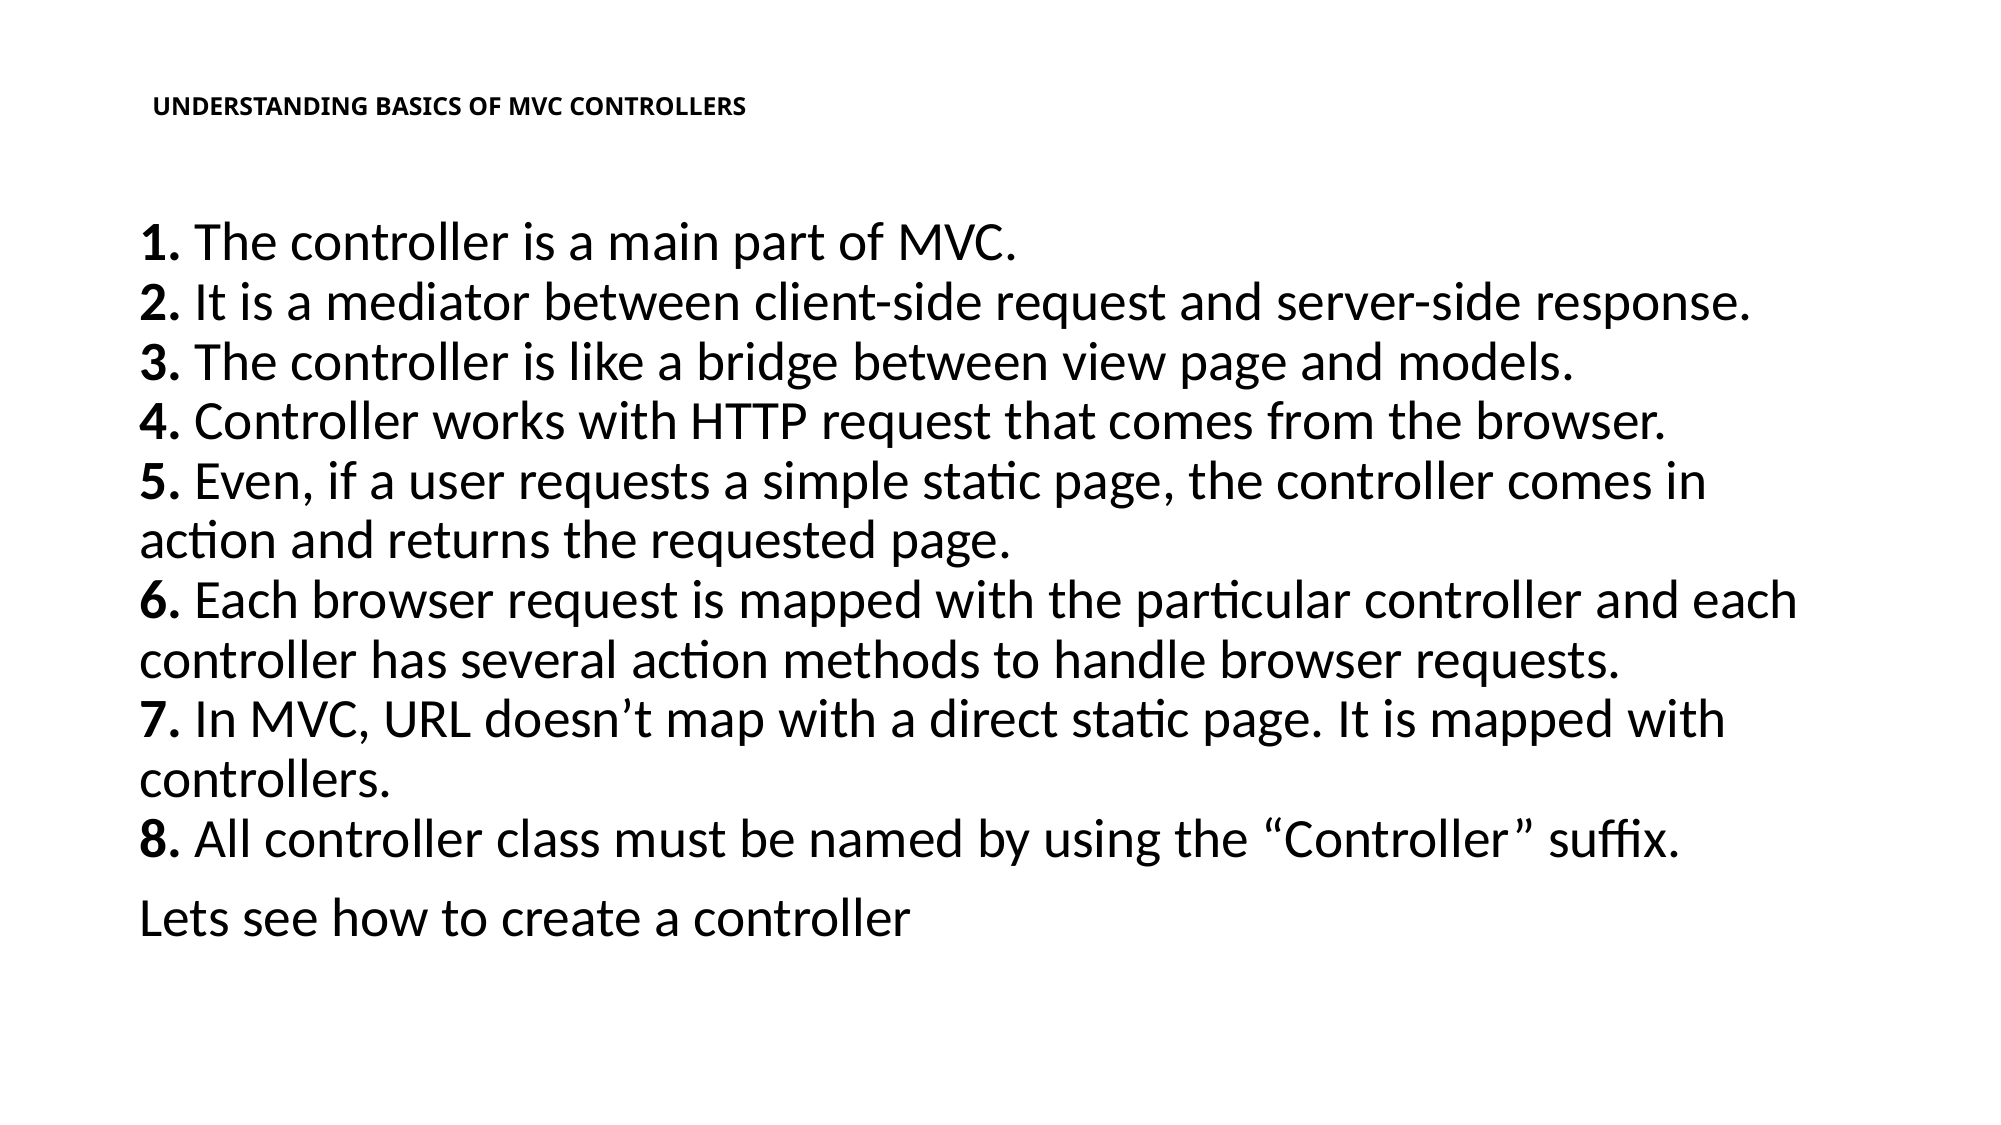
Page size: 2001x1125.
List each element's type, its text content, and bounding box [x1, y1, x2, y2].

title UNDERSTANDING BASICS OF MVC CONTROLLERS [137, 59, 1863, 159]
list 1. The controller is a main part of MVC. 2. It is a mediator between client-side request and server-side response. 3. The controller is like a bridge between view page and models. 4. Controller works with HTTP request that comes from the browser. 5. Even, if a user requests a simple static page, the controller comes in action and returns the requested page. 6. Each browser request is mapped with the particular controller and each controller has several action methods to handle browser requests. 7. In MVC, URL doesn’t map with a direct static page. It is mapped with controllers. 8. All controller class must be named by using the “Controller” suffix. Lets see how to create a controller [124, 205, 1850, 966]
